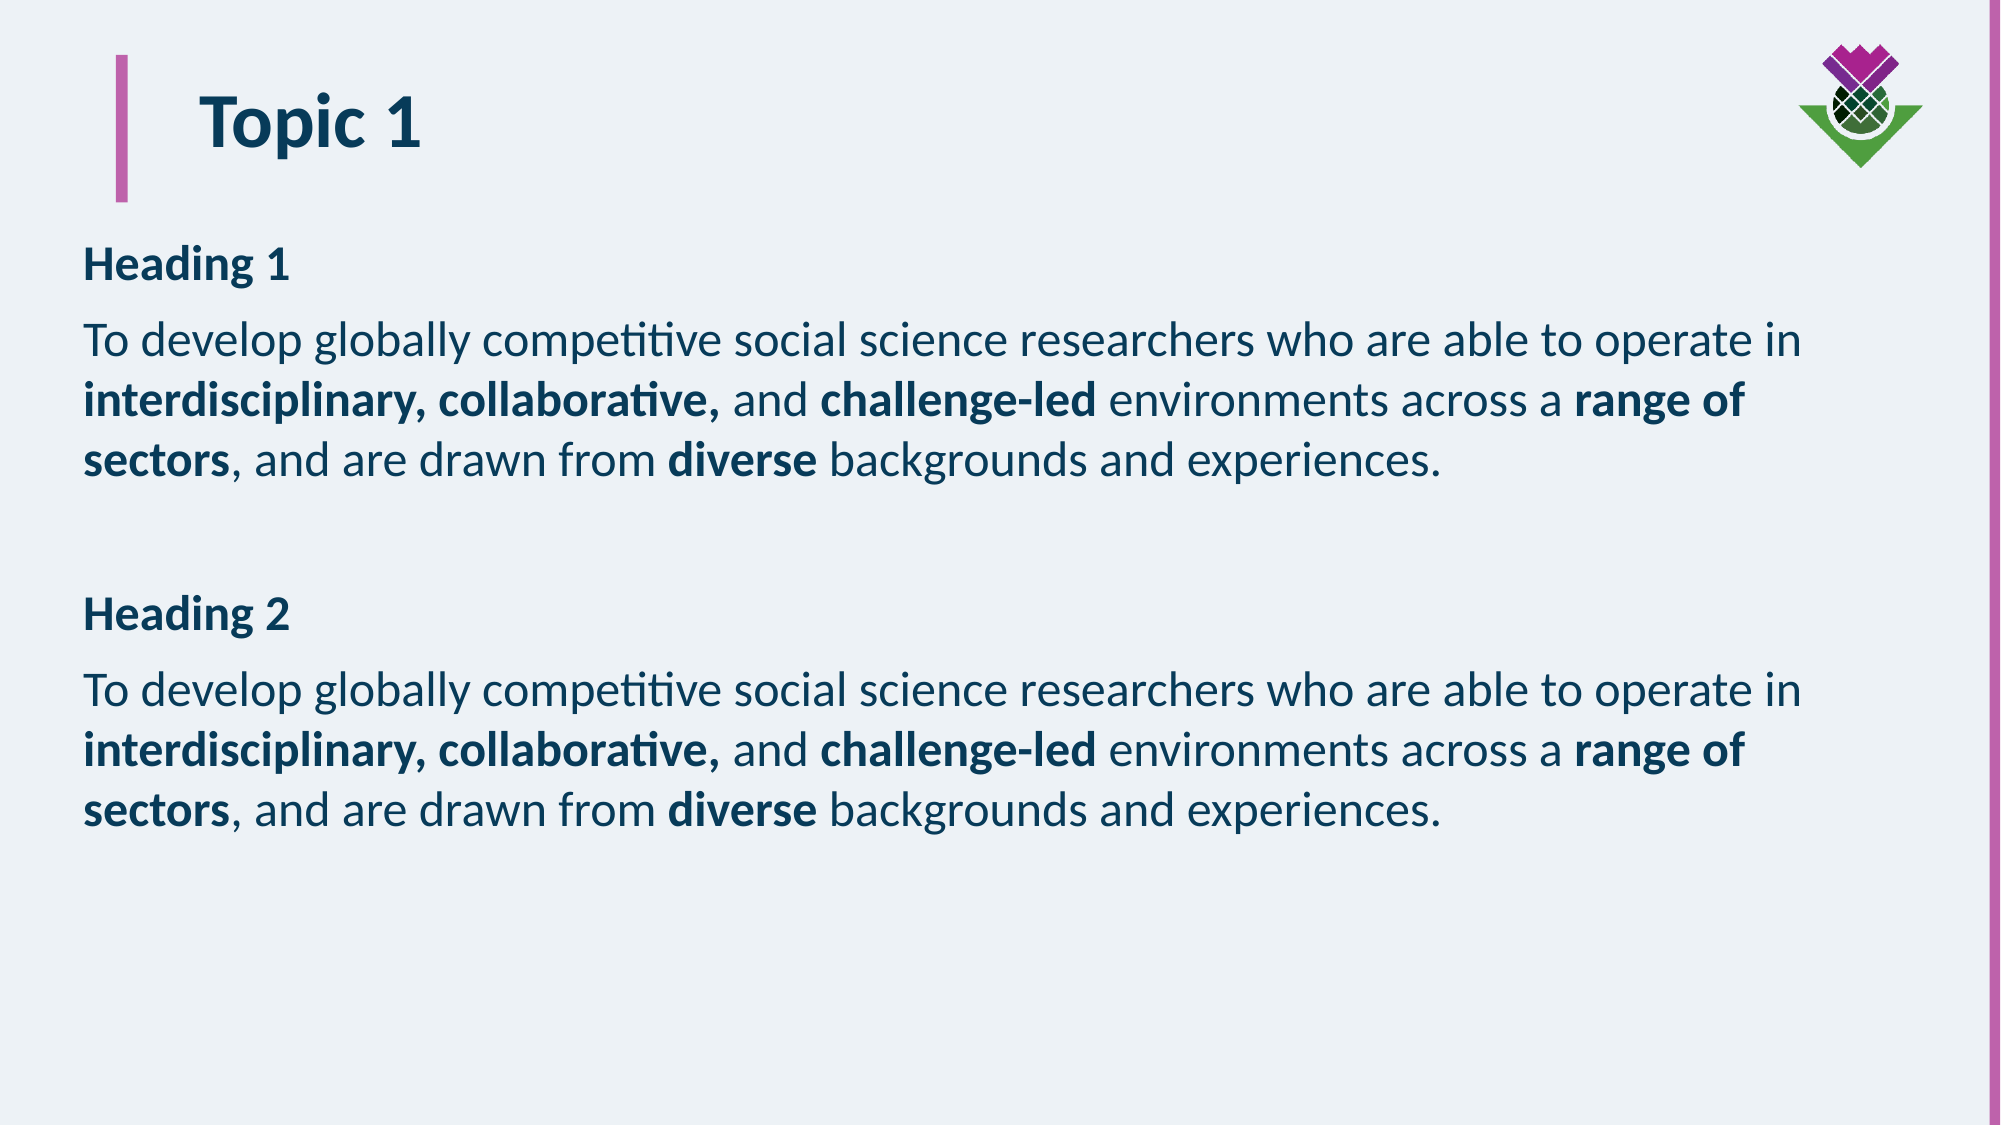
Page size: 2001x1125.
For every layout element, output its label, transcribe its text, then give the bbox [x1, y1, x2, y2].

list Heading 1 To develop globally competitive social science researchers who are able to operate in interdisciplinary, collaborative, and challenge-led environments across a range of sectors, and are drawn from diverse backgrounds and experiences. Heading 2 To develop globally competitive social science researchers who are able to operate in interdisciplinary, collaborative, and challenge-led environments across a range of sectors, and are drawn from diverse backgrounds and experiences. [68, 215, 1920, 1029]
title Topic 1 [184, 54, 1347, 203]
picture [1798, 44, 1923, 168]
